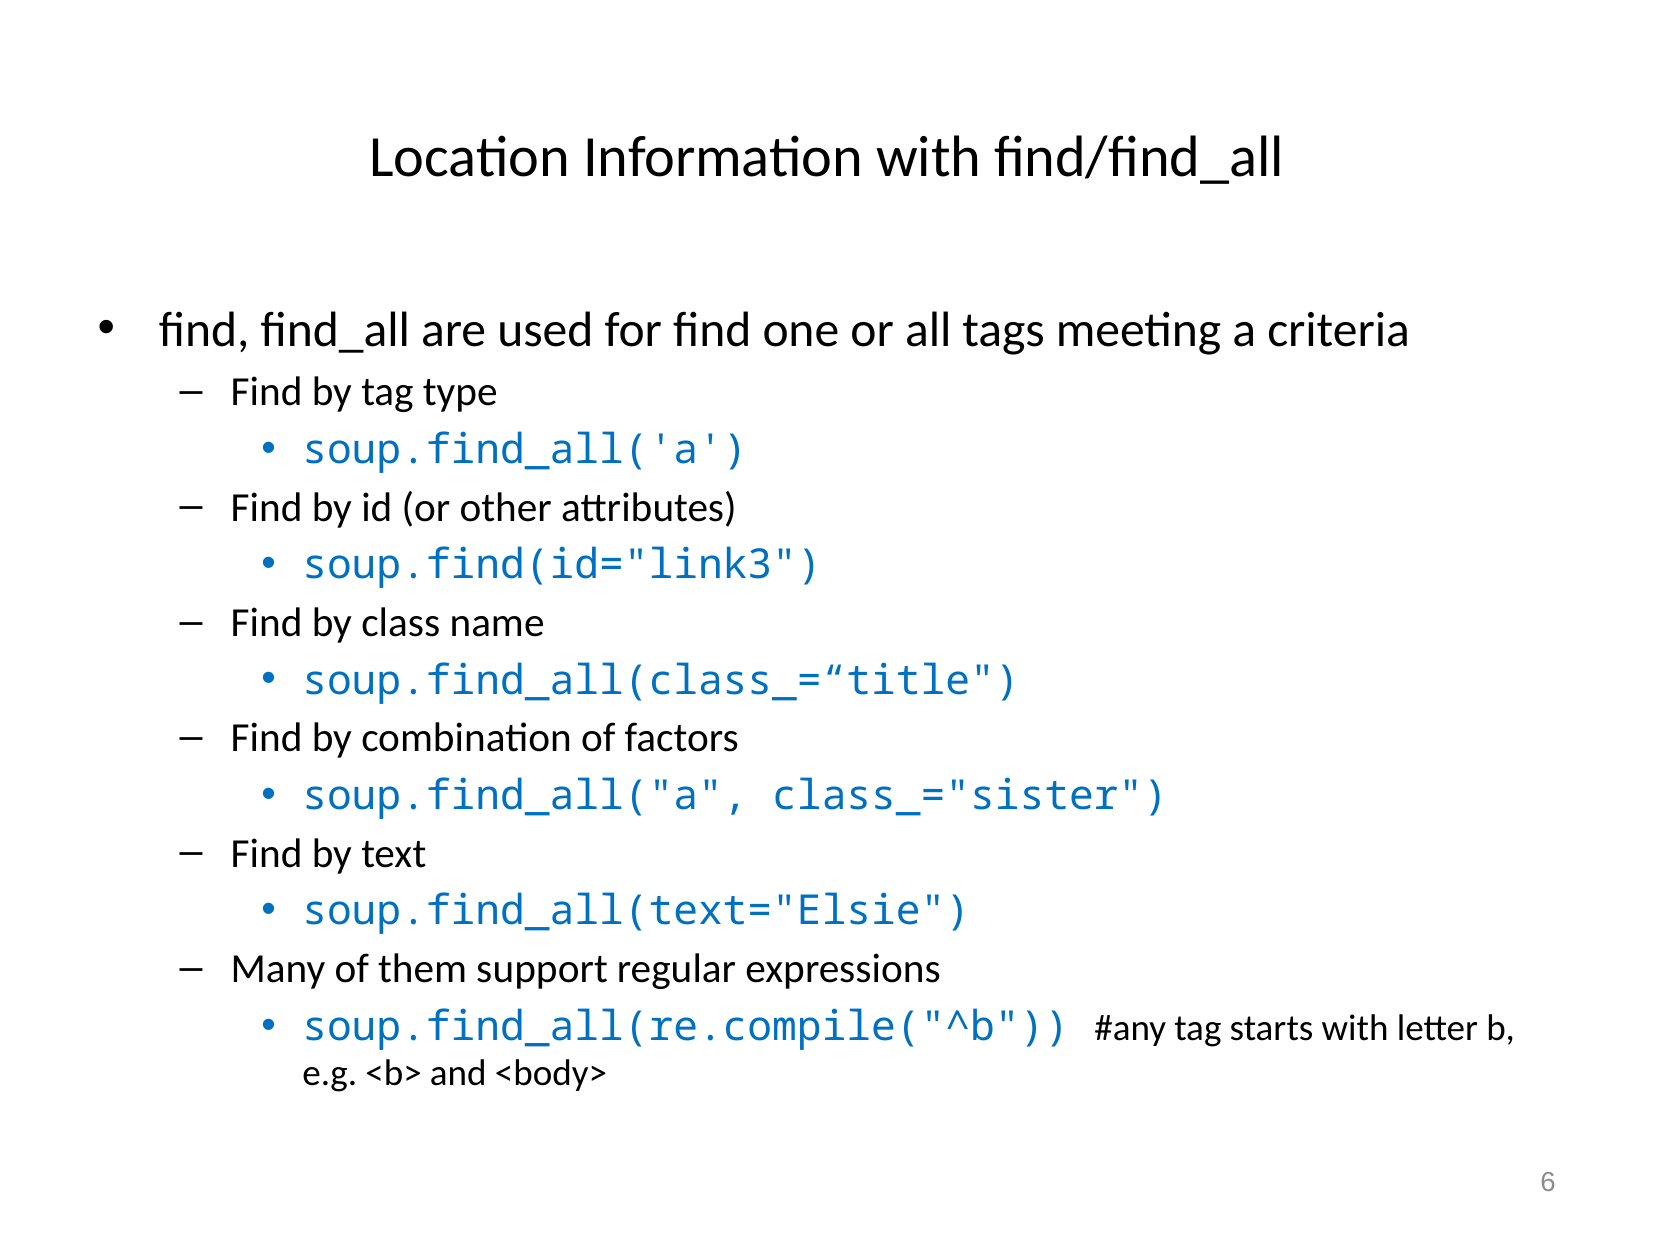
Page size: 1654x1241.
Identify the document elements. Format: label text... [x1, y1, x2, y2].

list find, find_all are used for find one or all tags meeting a criteria Find by tag type soup.find_all('a') Find by id (or other attributes) soup.find(id="link3") Find by class name soup.find_all(class_=“title") Find by combination of factors soup.find_all("a", class_="sister") Find by text soup.find_all(text="Elsie") Many of them support regular expressions soup.find_all(re.compile("^b")) #any tag starts with letter b, e.g. <b> and <body> [82, 289, 1571, 1108]
slide_number 6 [1184, 1149, 1571, 1216]
title Location Information with find/find_all [82, 49, 1571, 257]
